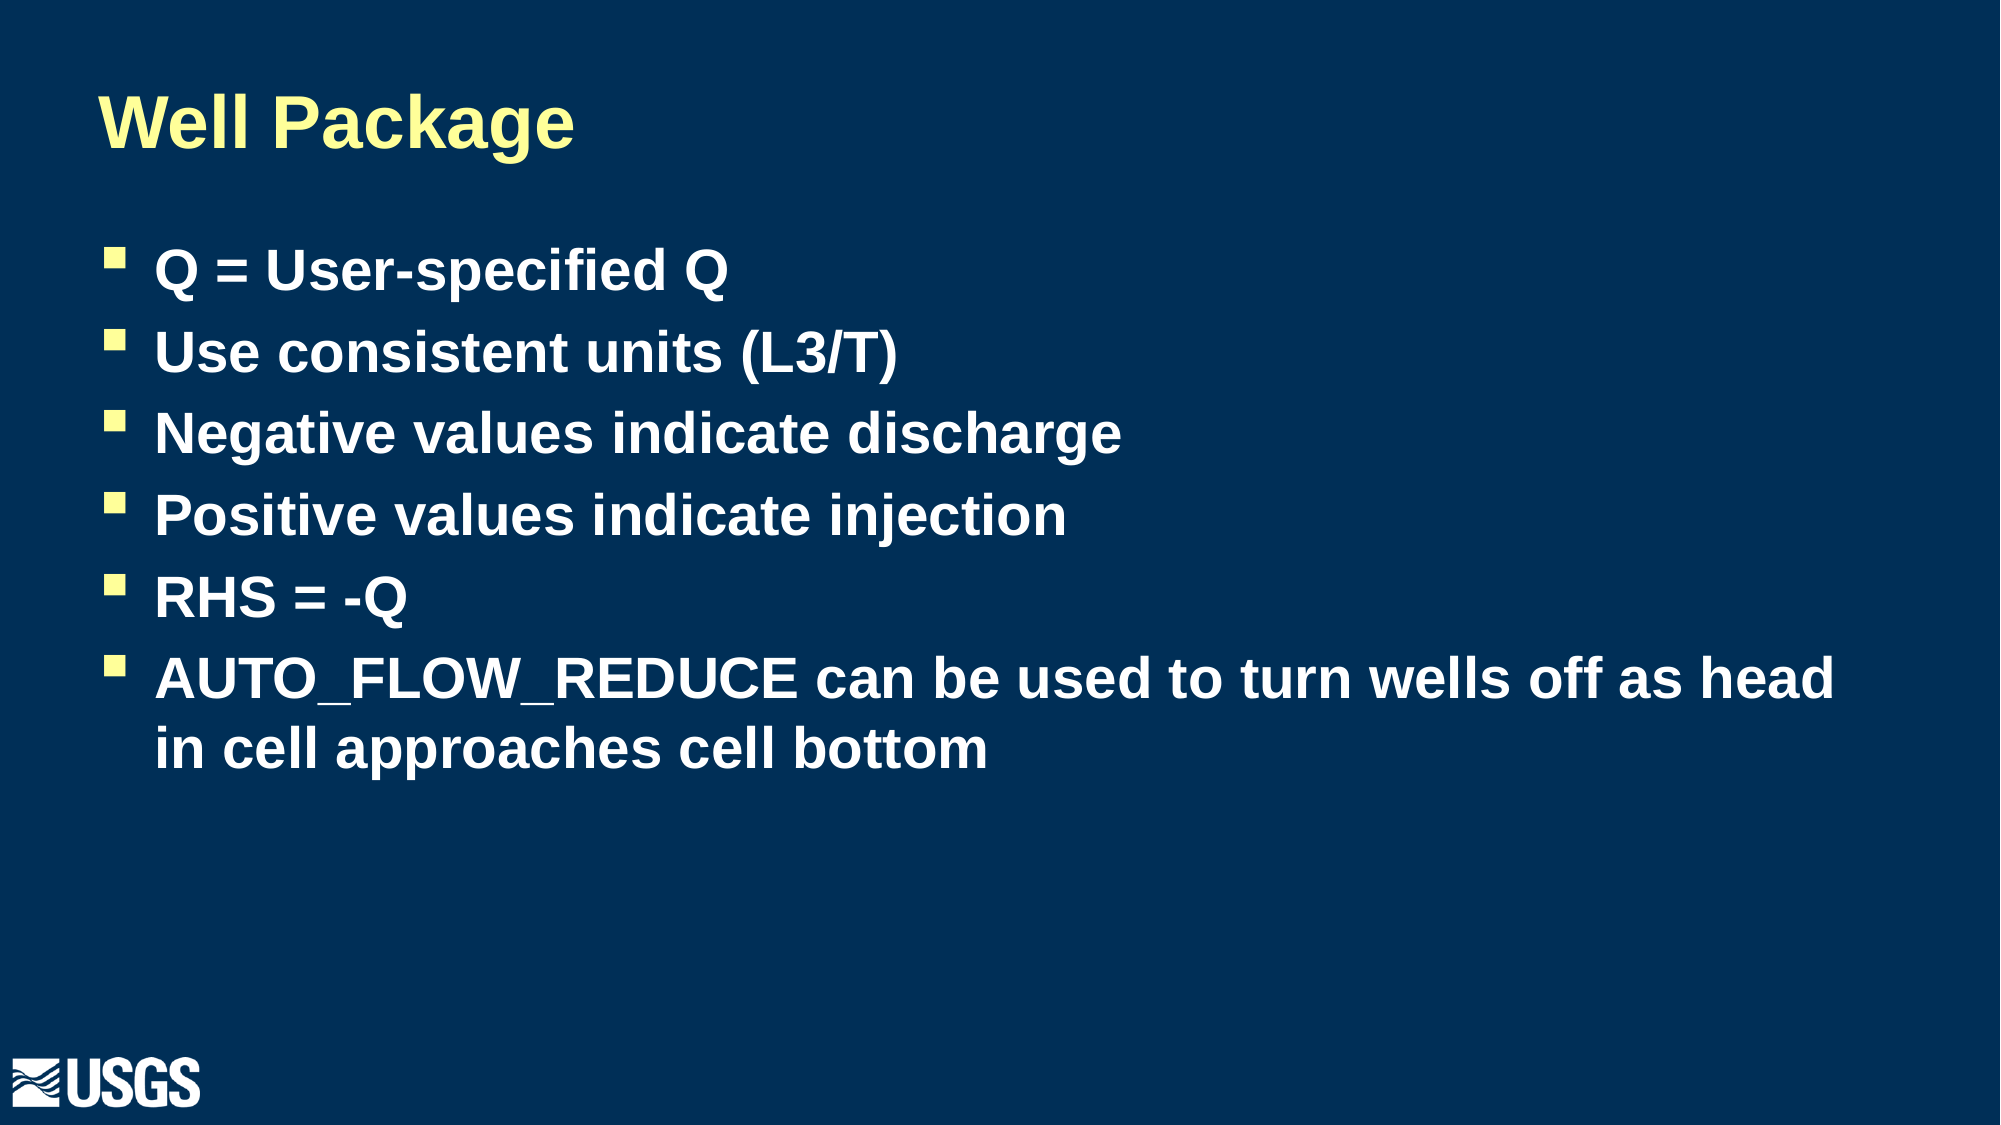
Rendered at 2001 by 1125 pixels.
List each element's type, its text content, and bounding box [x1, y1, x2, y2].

title Well Package [83, 24, 1900, 213]
list Q = User-specified Q Use consistent units (L3/T) Negative values indicate discharge Positive values indicate injection RHS = -Q AUTO_FLOW_REDUCE can be used to turn wells off as head in cell approaches cell bottom [83, 224, 1900, 963]
